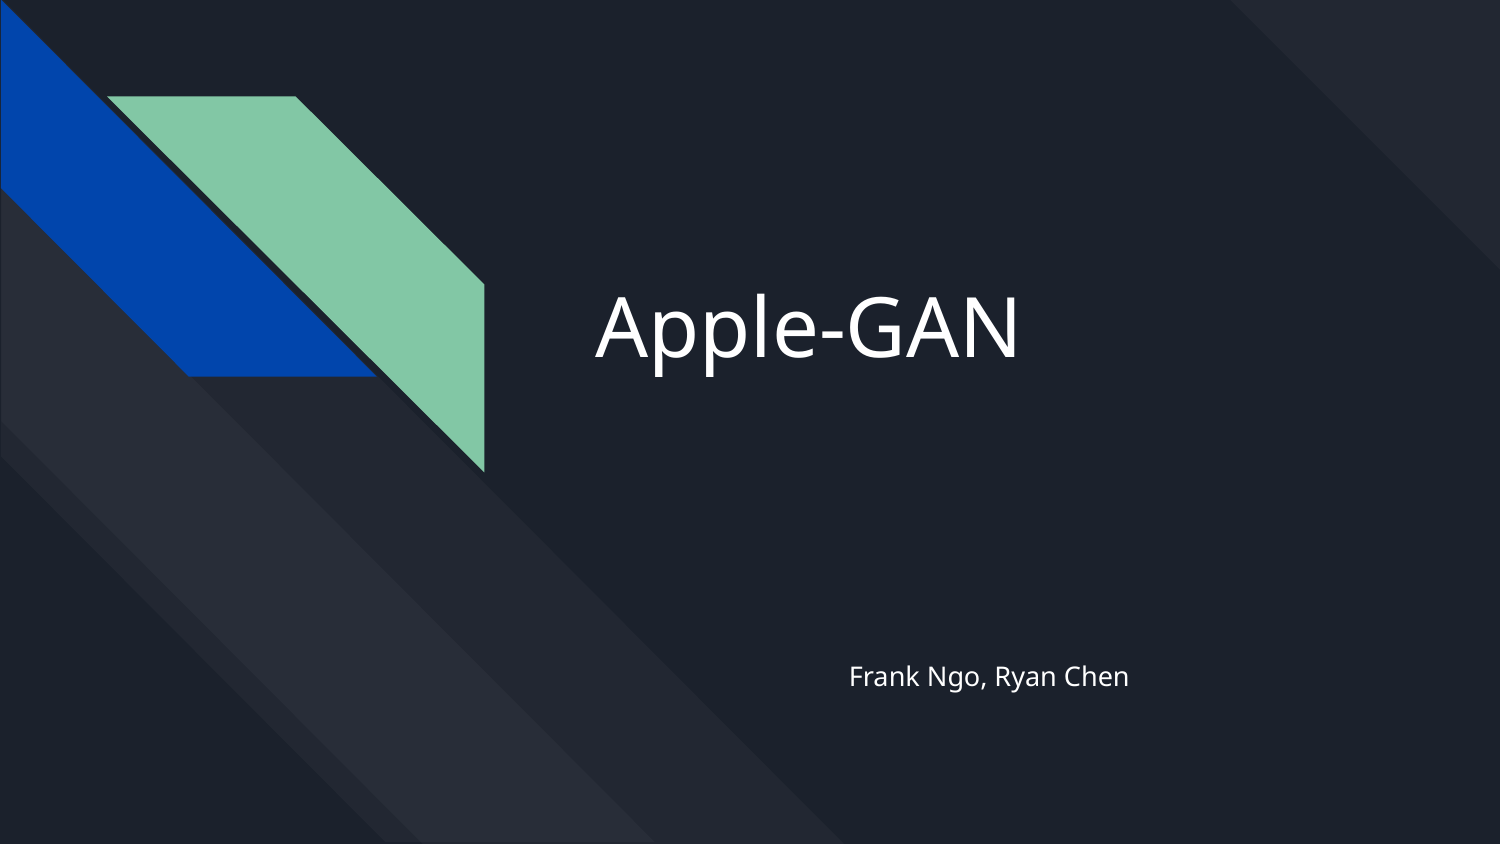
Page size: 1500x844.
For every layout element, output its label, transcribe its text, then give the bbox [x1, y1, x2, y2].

subtitle Frank Ngo, Ryan Chen [833, 643, 1404, 727]
title Apple-GAN [580, 258, 1404, 518]
